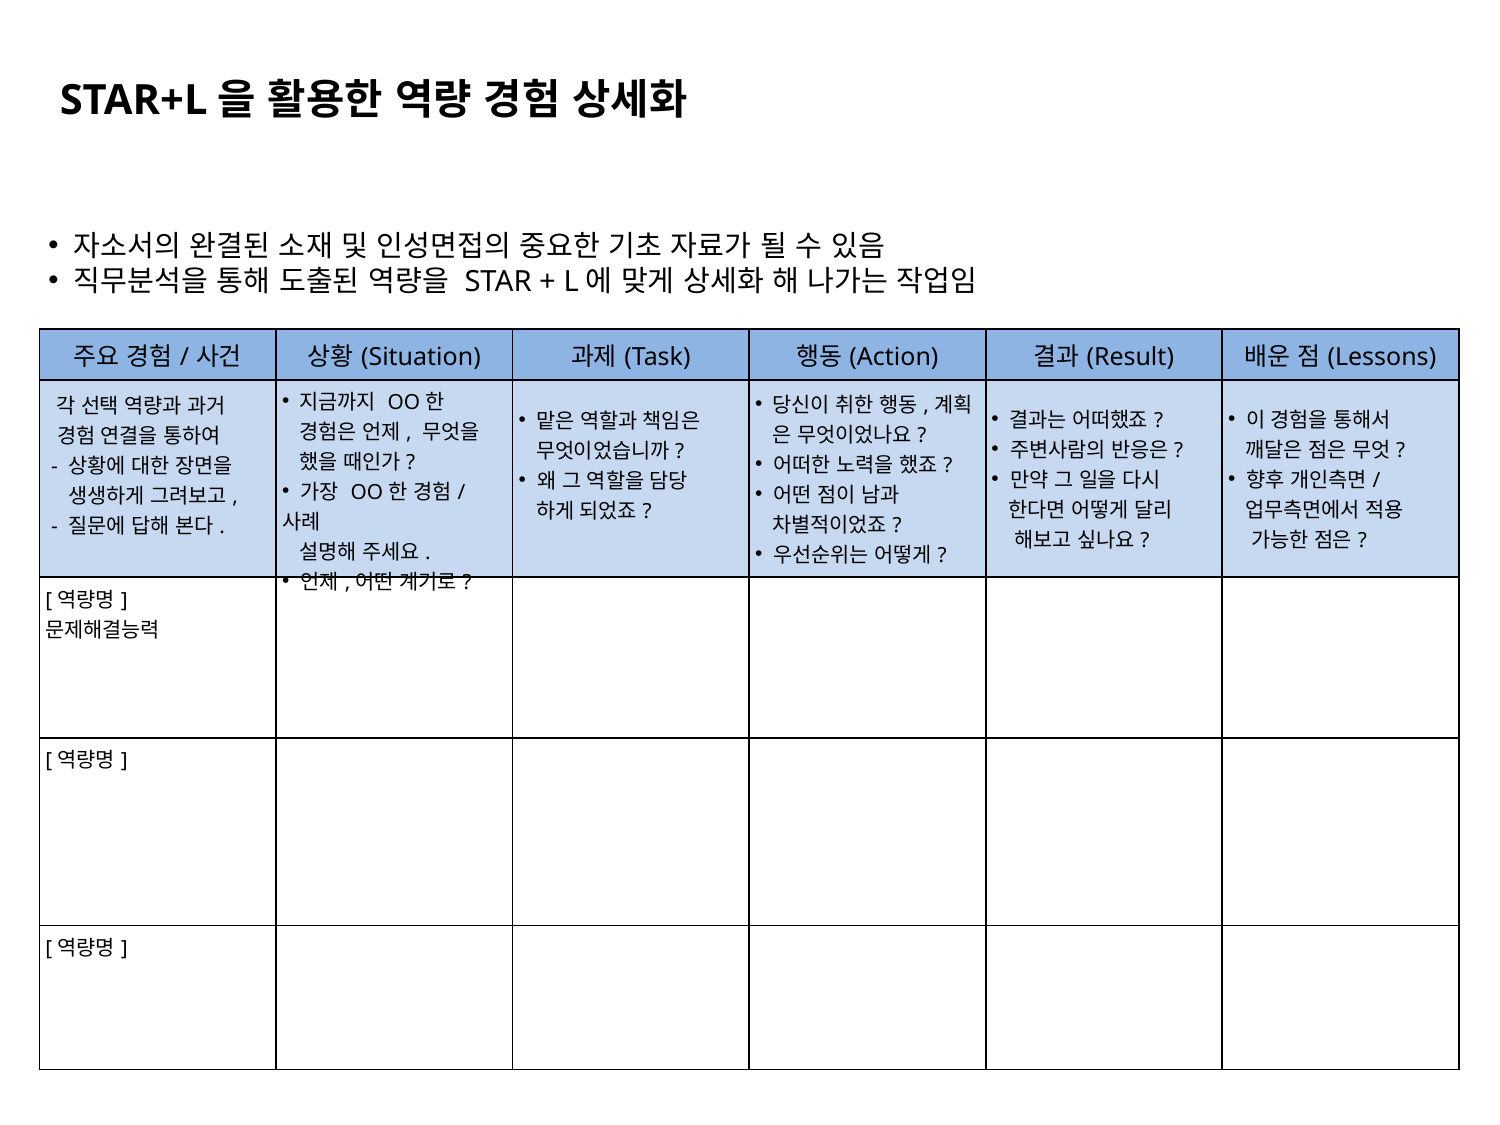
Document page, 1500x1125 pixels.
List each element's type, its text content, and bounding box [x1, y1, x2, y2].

table_cell [1223, 739, 1458, 925]
table_cell [역량명] [40, 739, 275, 925]
table_header 배운 점(Lessons) [1223, 330, 1458, 379]
table_cell 맡은 역할과 책임은 무엇이었습니까? 왜 그 역할을 담당 하게 되었죠? [513, 381, 748, 576]
table_cell [513, 926, 748, 1069]
table_cell [277, 926, 512, 1069]
table_cell [750, 739, 985, 925]
table_cell [277, 578, 512, 737]
table_cell [987, 578, 1221, 737]
table_cell 이 경험을 통해서 깨달은 점은 무엇? 향후 개인측면/ 업무측면에서 적용 가능한 점은? [1223, 381, 1458, 576]
table_cell [513, 578, 748, 737]
text_box STAR+L을 활용한 역량 경험 상세화 [44, 65, 1085, 131]
table_cell 당신이 취한 행동,계획 은 무엇이었나요? 어떠한 노력을 했죠? 어떤 점이 남과 차별적이었죠? 우선순위는 어떻게? [750, 381, 985, 576]
table_header 주요 경험/사건 [40, 330, 275, 379]
table_header 결과(Result) [987, 330, 1221, 379]
table_cell [역량명] [40, 926, 275, 1069]
table_header 상황(Situation) [277, 330, 512, 379]
table_cell 지금까지 OO한 경험은 언제, 무엇을 했을 때인가? 가장 OO한 경험/사례 설명해 주세요. 언제,어떤 계기로? [277, 381, 512, 576]
table_cell 각 선택 역량과 과거 경험 연결을 통하여 - 상황에 대한 장면을 생생하게 그려보고, - 질문에 답해 본다. [40, 381, 275, 576]
table_header 과제(Task) [513, 330, 748, 379]
table_cell [750, 926, 985, 1069]
table_header 행동(Action) [750, 330, 985, 379]
table_cell [1223, 578, 1458, 737]
table_cell [513, 739, 748, 925]
table_cell [277, 739, 512, 925]
table_cell [1223, 926, 1458, 1069]
table_cell [역량명] 문제해결능력 [40, 578, 275, 737]
table_cell [987, 926, 1221, 1069]
text_box 자소서의 완결된 소재 및 인성면접의 중요한 기초 자료가 될 수 있음 직무분석을 통해 도출된 역량을 STAR + L에 맞게 상세화 해 나가는 작업임 [33, 219, 1451, 305]
table_cell [750, 578, 985, 737]
table_cell 결과는 어떠했죠? 주변사람의 반응은? 만약 그 일을 다시 한다면 어떻게 달리 해보고 싶나요? [987, 381, 1221, 576]
table_cell [987, 739, 1221, 925]
